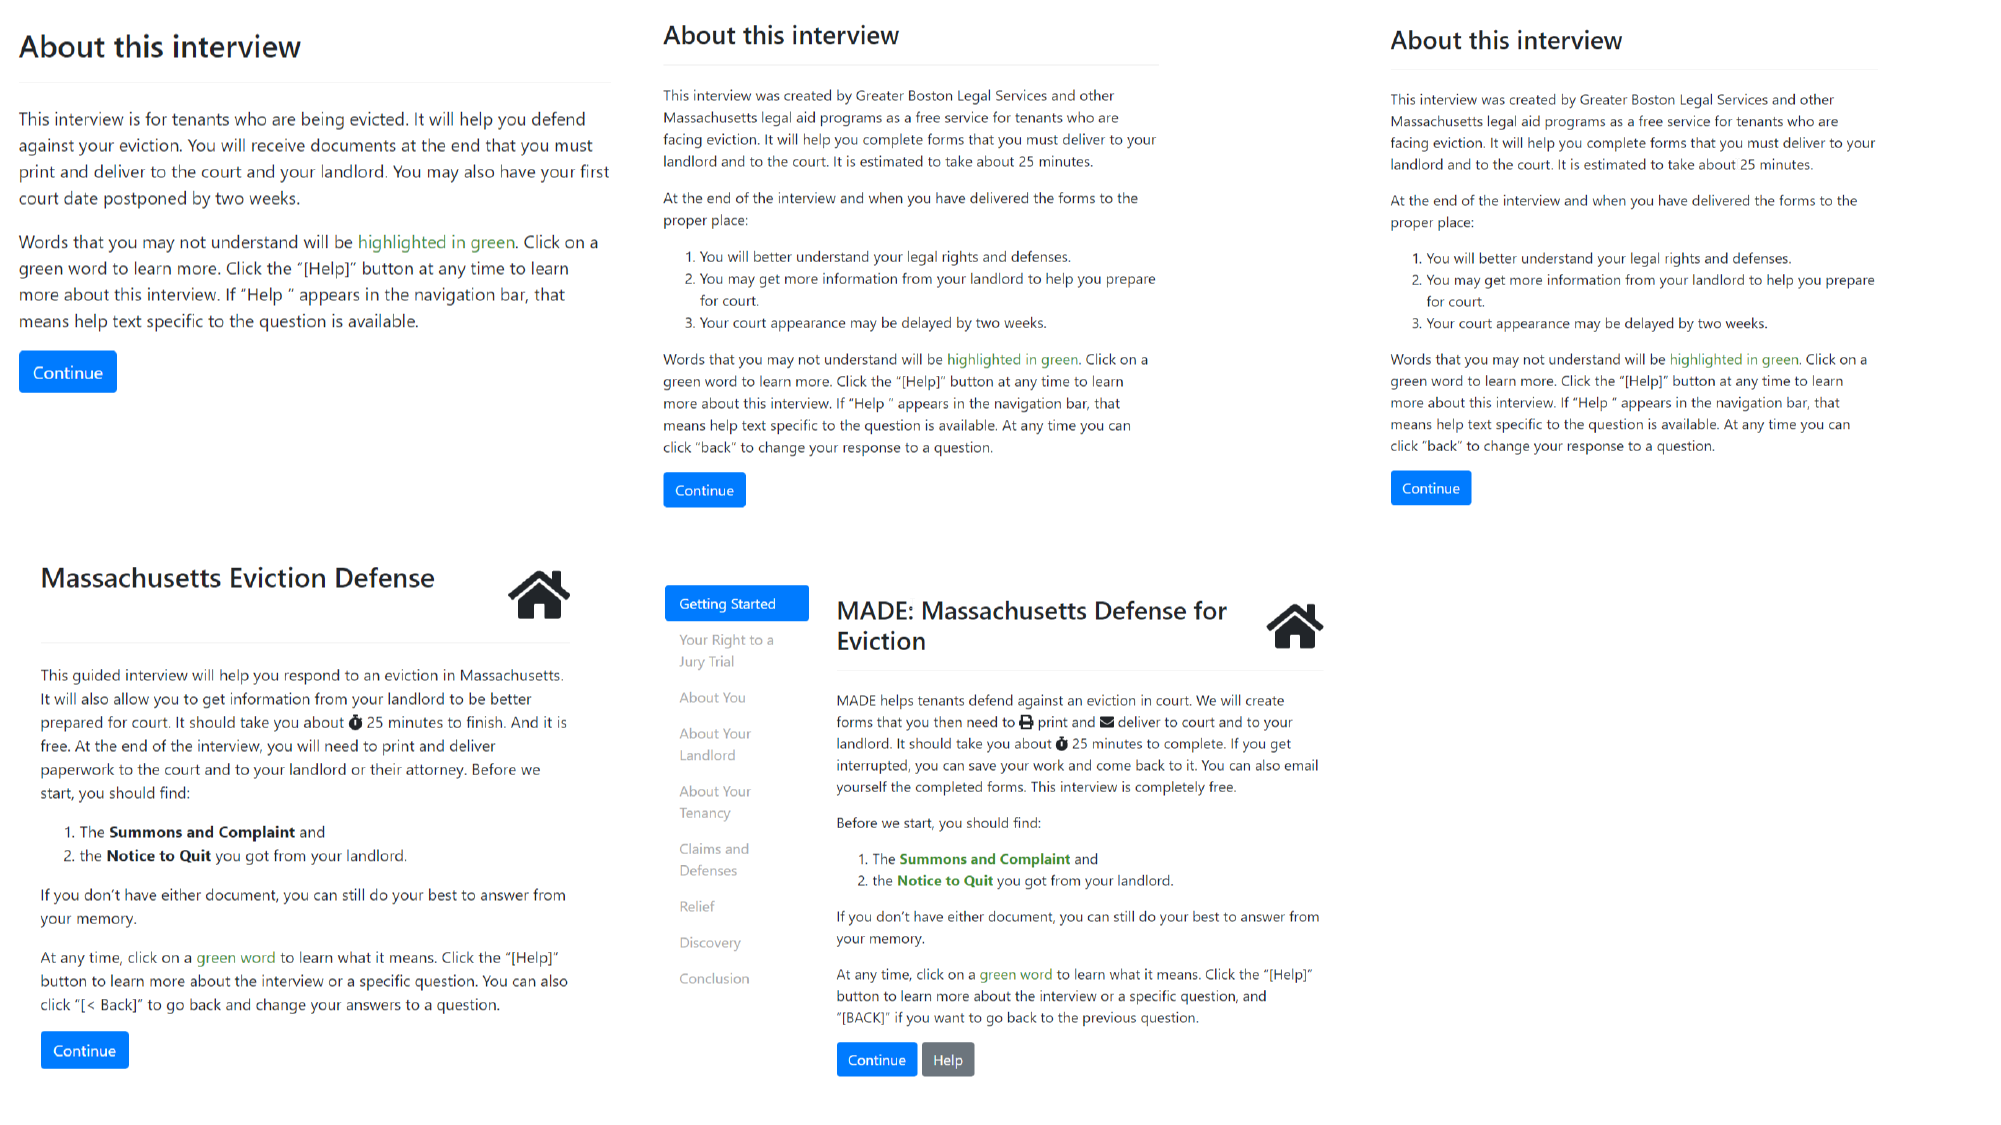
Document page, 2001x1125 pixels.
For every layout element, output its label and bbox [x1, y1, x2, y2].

picture [1381, 18, 1907, 518]
picture [20, 541, 596, 1090]
picture [656, 562, 1344, 1094]
picture [650, 20, 1177, 523]
picture [0, 18, 616, 401]
